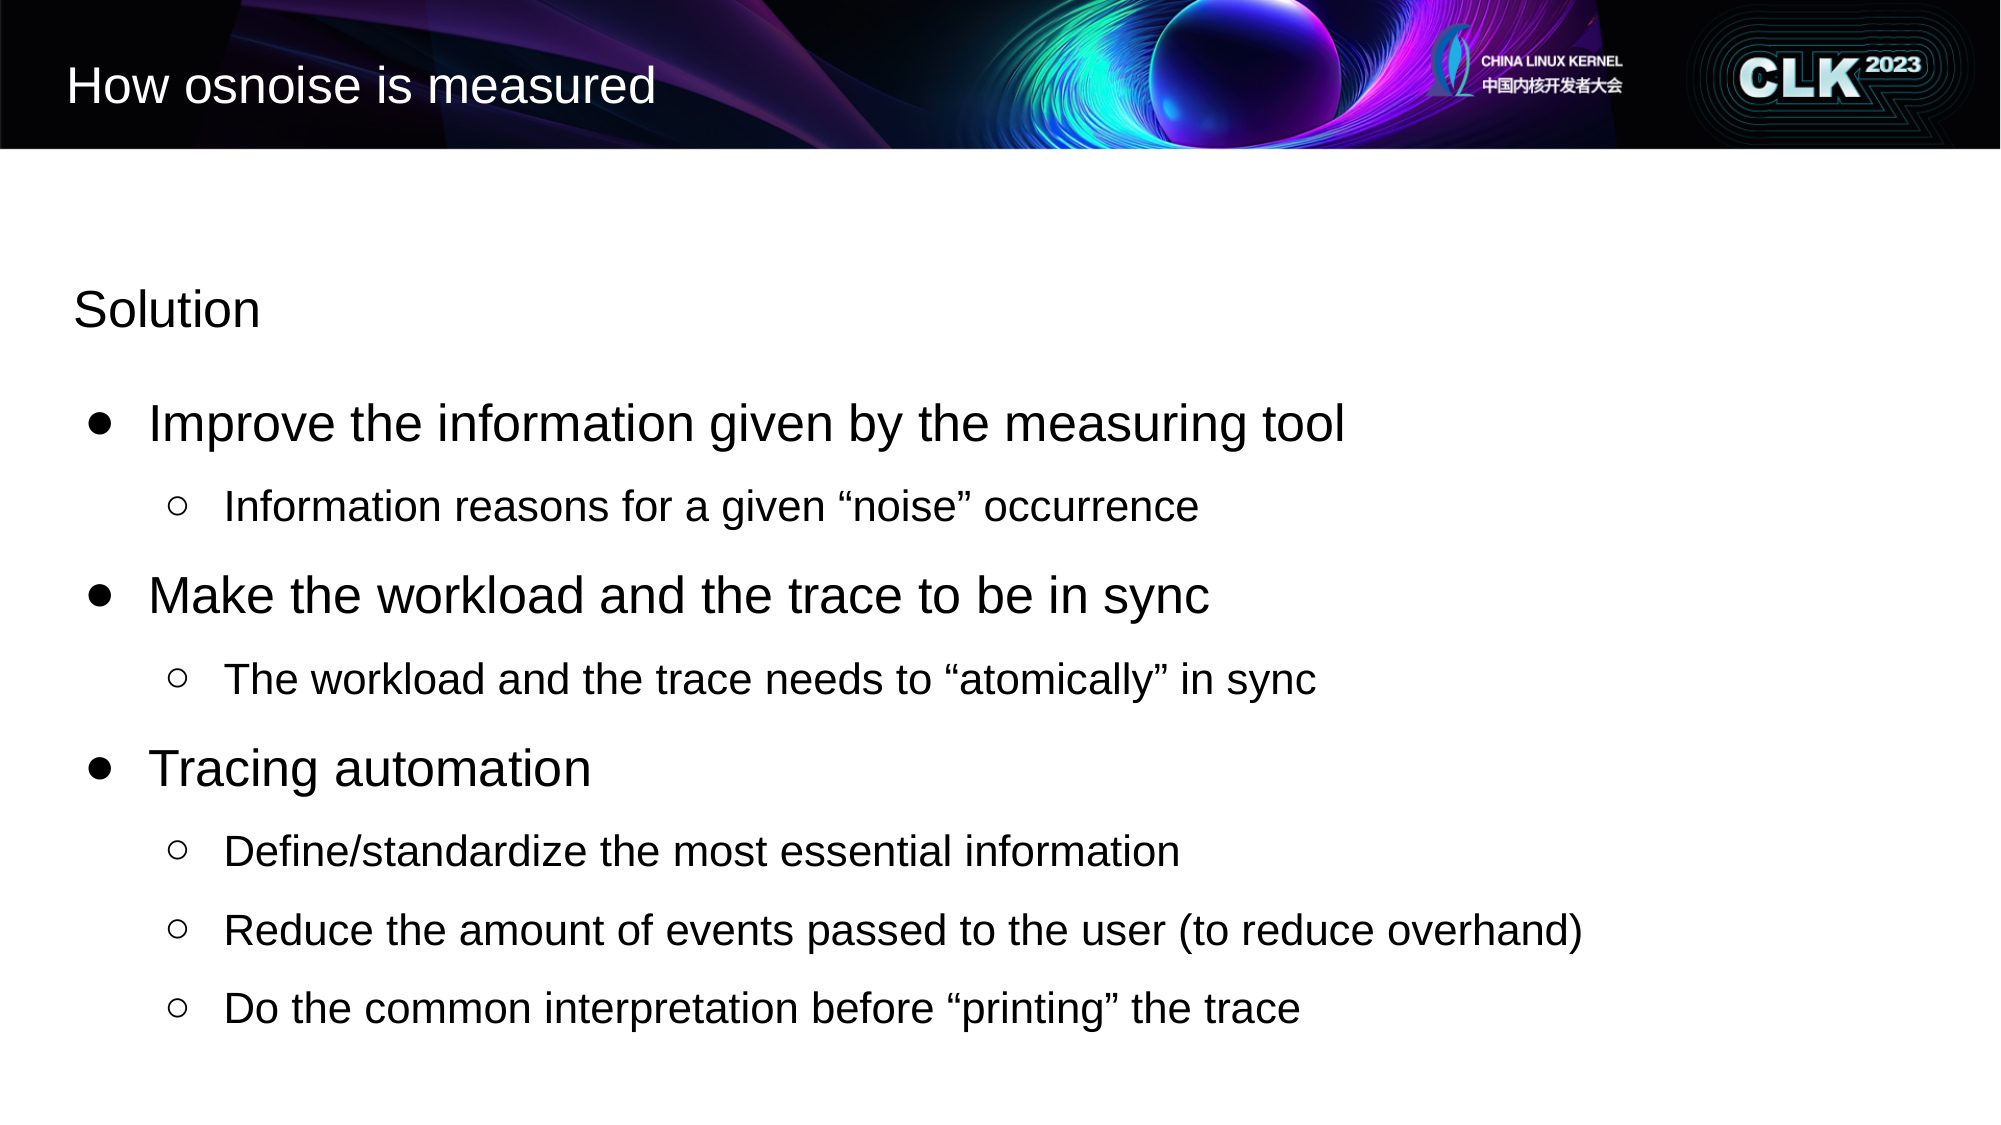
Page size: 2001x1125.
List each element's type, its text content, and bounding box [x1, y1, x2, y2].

picture [0, 0, 2001, 1125]
title How osnoise is measured [51, 13, 1003, 122]
list Solution Improve the information given by the measuring tool Information reasons for a given “noise” occurrence Make the workload and the trace to be in sync The workload and the trace needs to “atomically” in sync Tracing automation Define/standardize the most essential information Reduce the amount of events passed to the user (to reduce overhand) Do the common interpretation before “printing” the trace [58, 236, 1853, 1125]
